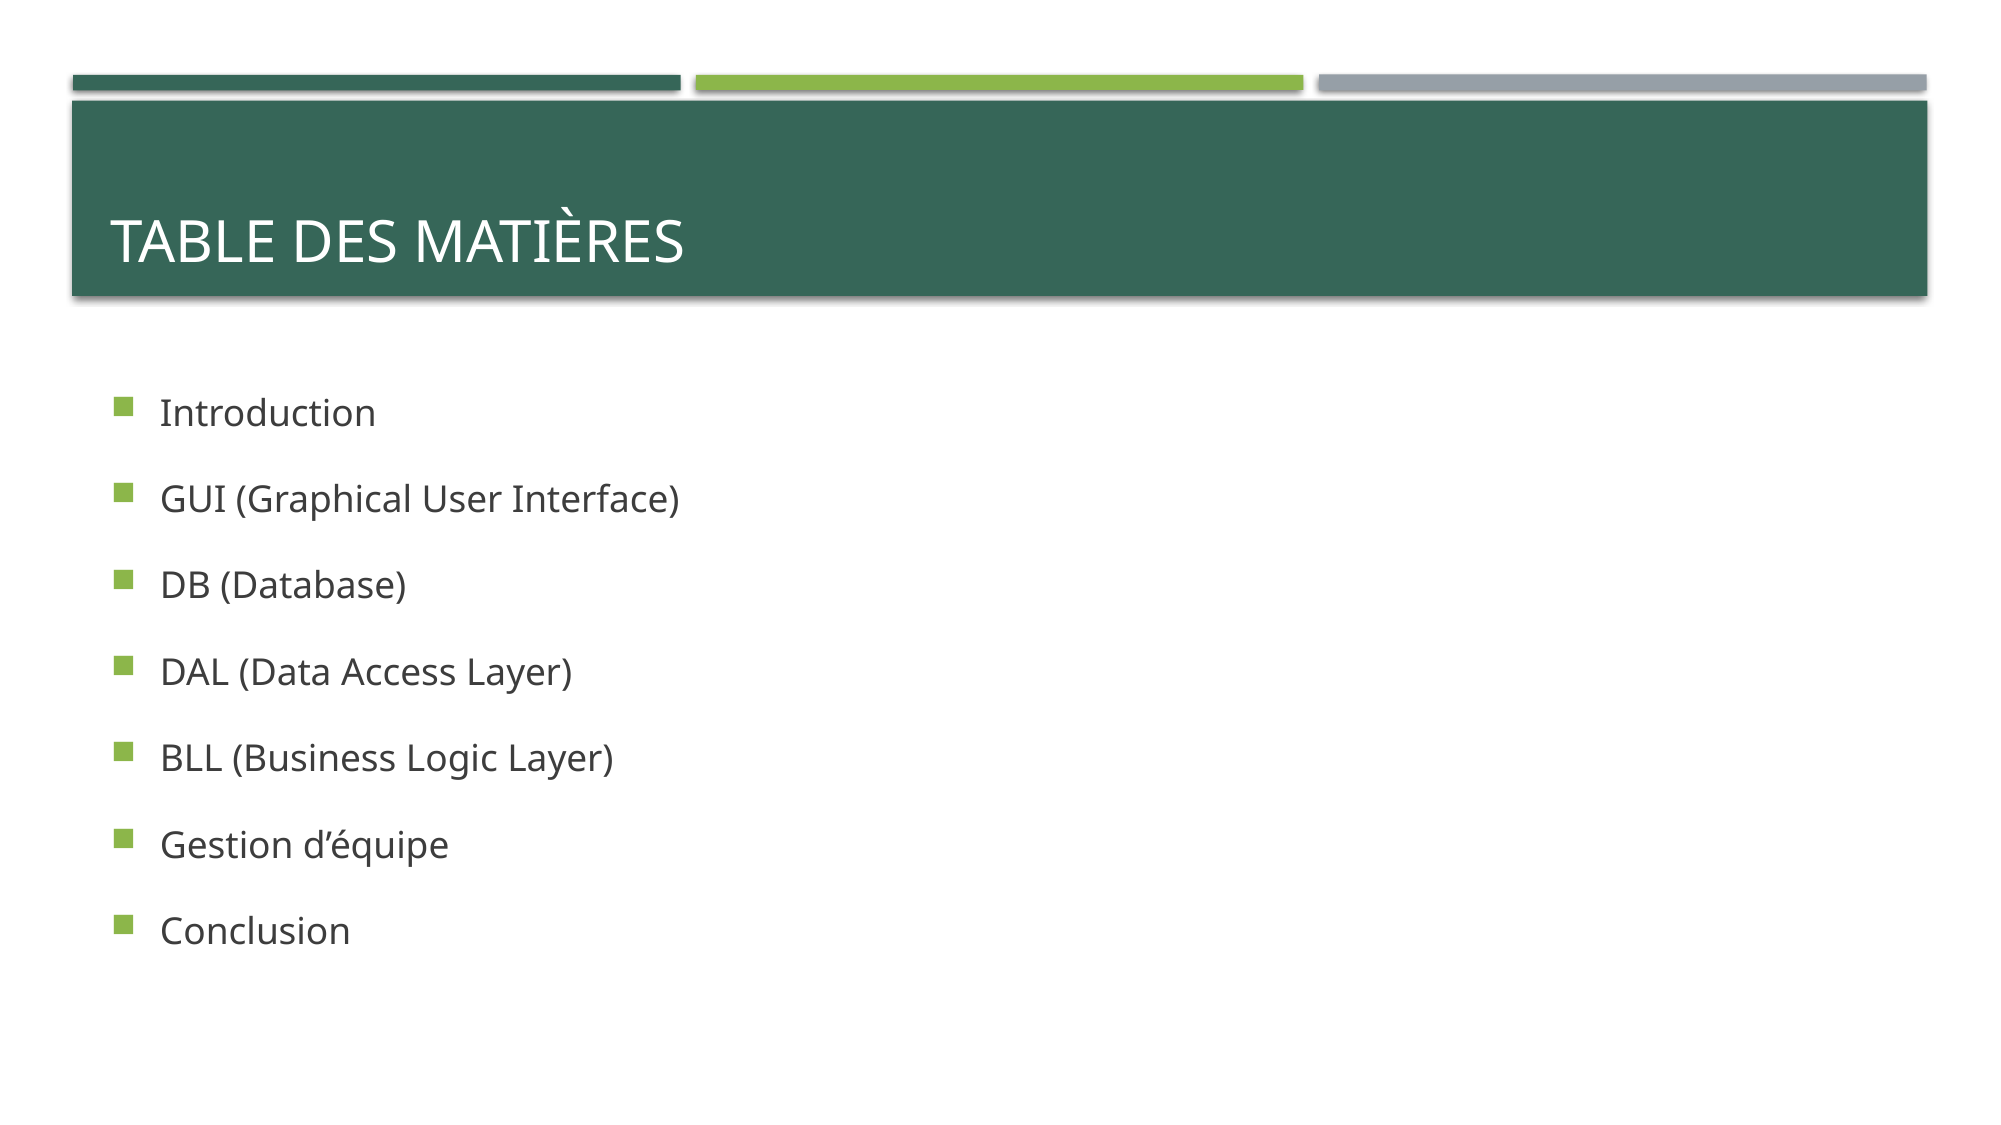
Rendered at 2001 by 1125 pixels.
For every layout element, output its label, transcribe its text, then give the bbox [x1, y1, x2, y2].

title Table des matières [95, 115, 1905, 282]
list Introduction GUI (Graphical User Interface) DB (Database) DAL (Data Access Layer) BLL (Business Logic Layer) Gestion d’équipe Conclusion [95, 357, 1905, 962]
